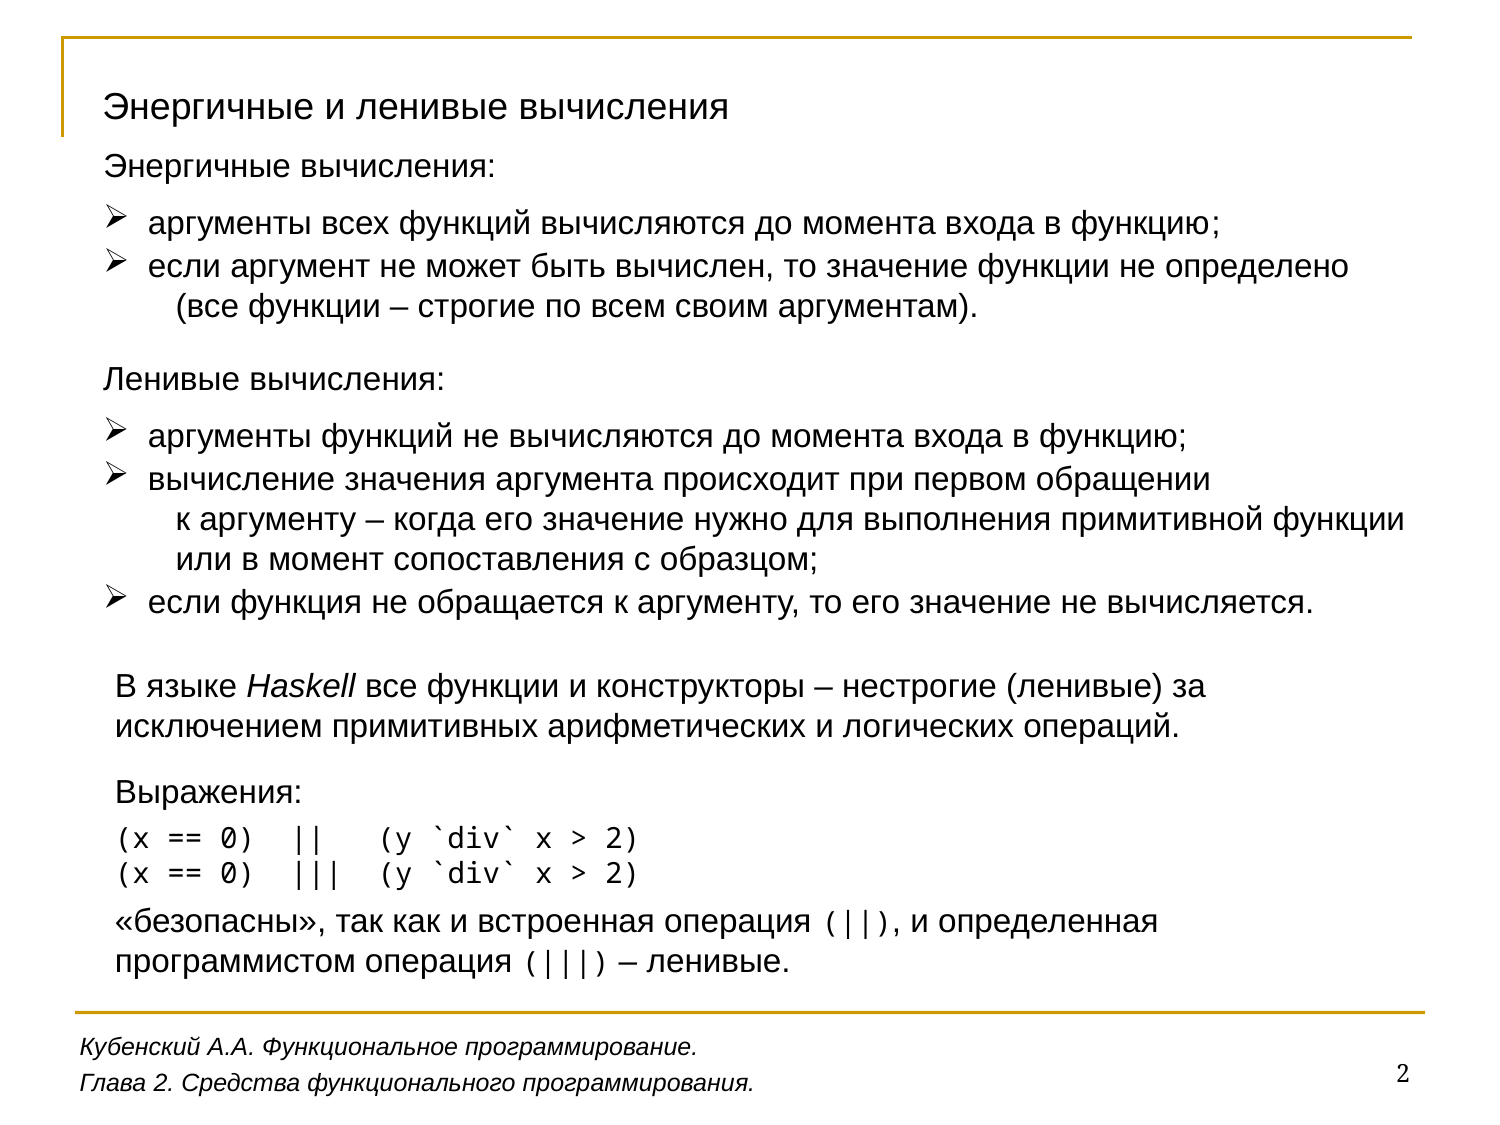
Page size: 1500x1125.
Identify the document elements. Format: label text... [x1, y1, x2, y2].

text_box Глава 2. Средства функционального программирования. [64, 1058, 1294, 1104]
text_box Энергичные и ленивые вычисления [87, 74, 1413, 135]
text_box Кубенский А.А. Функциональное программирование. [64, 1023, 1353, 1068]
slide_number 2 [1294, 1024, 1425, 1100]
text_box Ленивые вычисления: аргументы функций не вычисляются до момента входа в функцию; вычисление значения аргумента происходит при первом обращении к аргументу – когда его значение нужно для выполнения примитивной функции или в момент сопоставления с образцом; если функция не обращается к аргументу, то его значение не вычисляется. [88, 349, 1424, 628]
text_box Энергичные вычисления: аргументы всех функций вычисляются до момента входа в функцию; если аргумент не может быть вычислен, то значение функции не определено (все функции – строгие по всем своим аргументам). [88, 137, 1400, 332]
text_box Выражения: (x == 0) || (y `div` x > 2) (x == 0) ||| (y `div` x > 2) «безопасны», так как и встроенная операция (||), и определенная программистом операция (|||) – ленивые. [100, 763, 1199, 987]
text_box В языке Haskell все функции и конструкторы – нестрогие (ленивые) за исключением примитивных арифметических и логических операций. [100, 656, 1412, 752]
